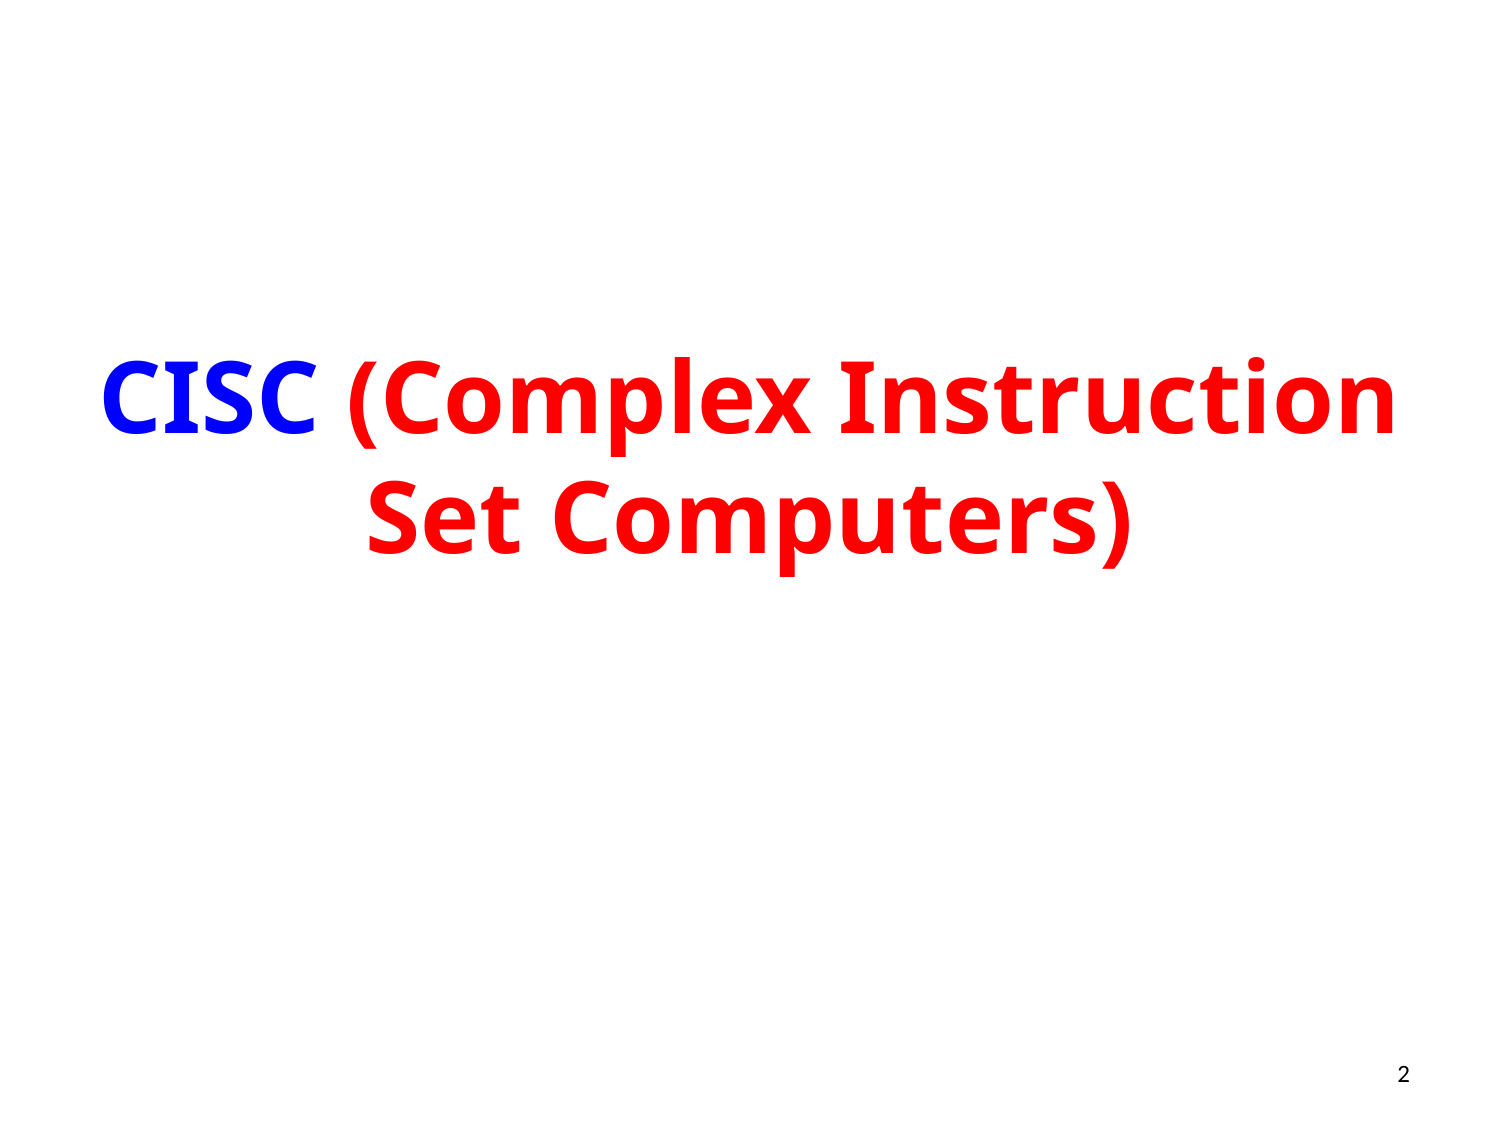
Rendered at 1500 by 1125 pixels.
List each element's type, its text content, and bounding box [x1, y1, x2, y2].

title CISC (Complex Instruction Set Computers) [50, 99, 1450, 988]
slide_number 2 [1074, 1042, 1425, 1103]
